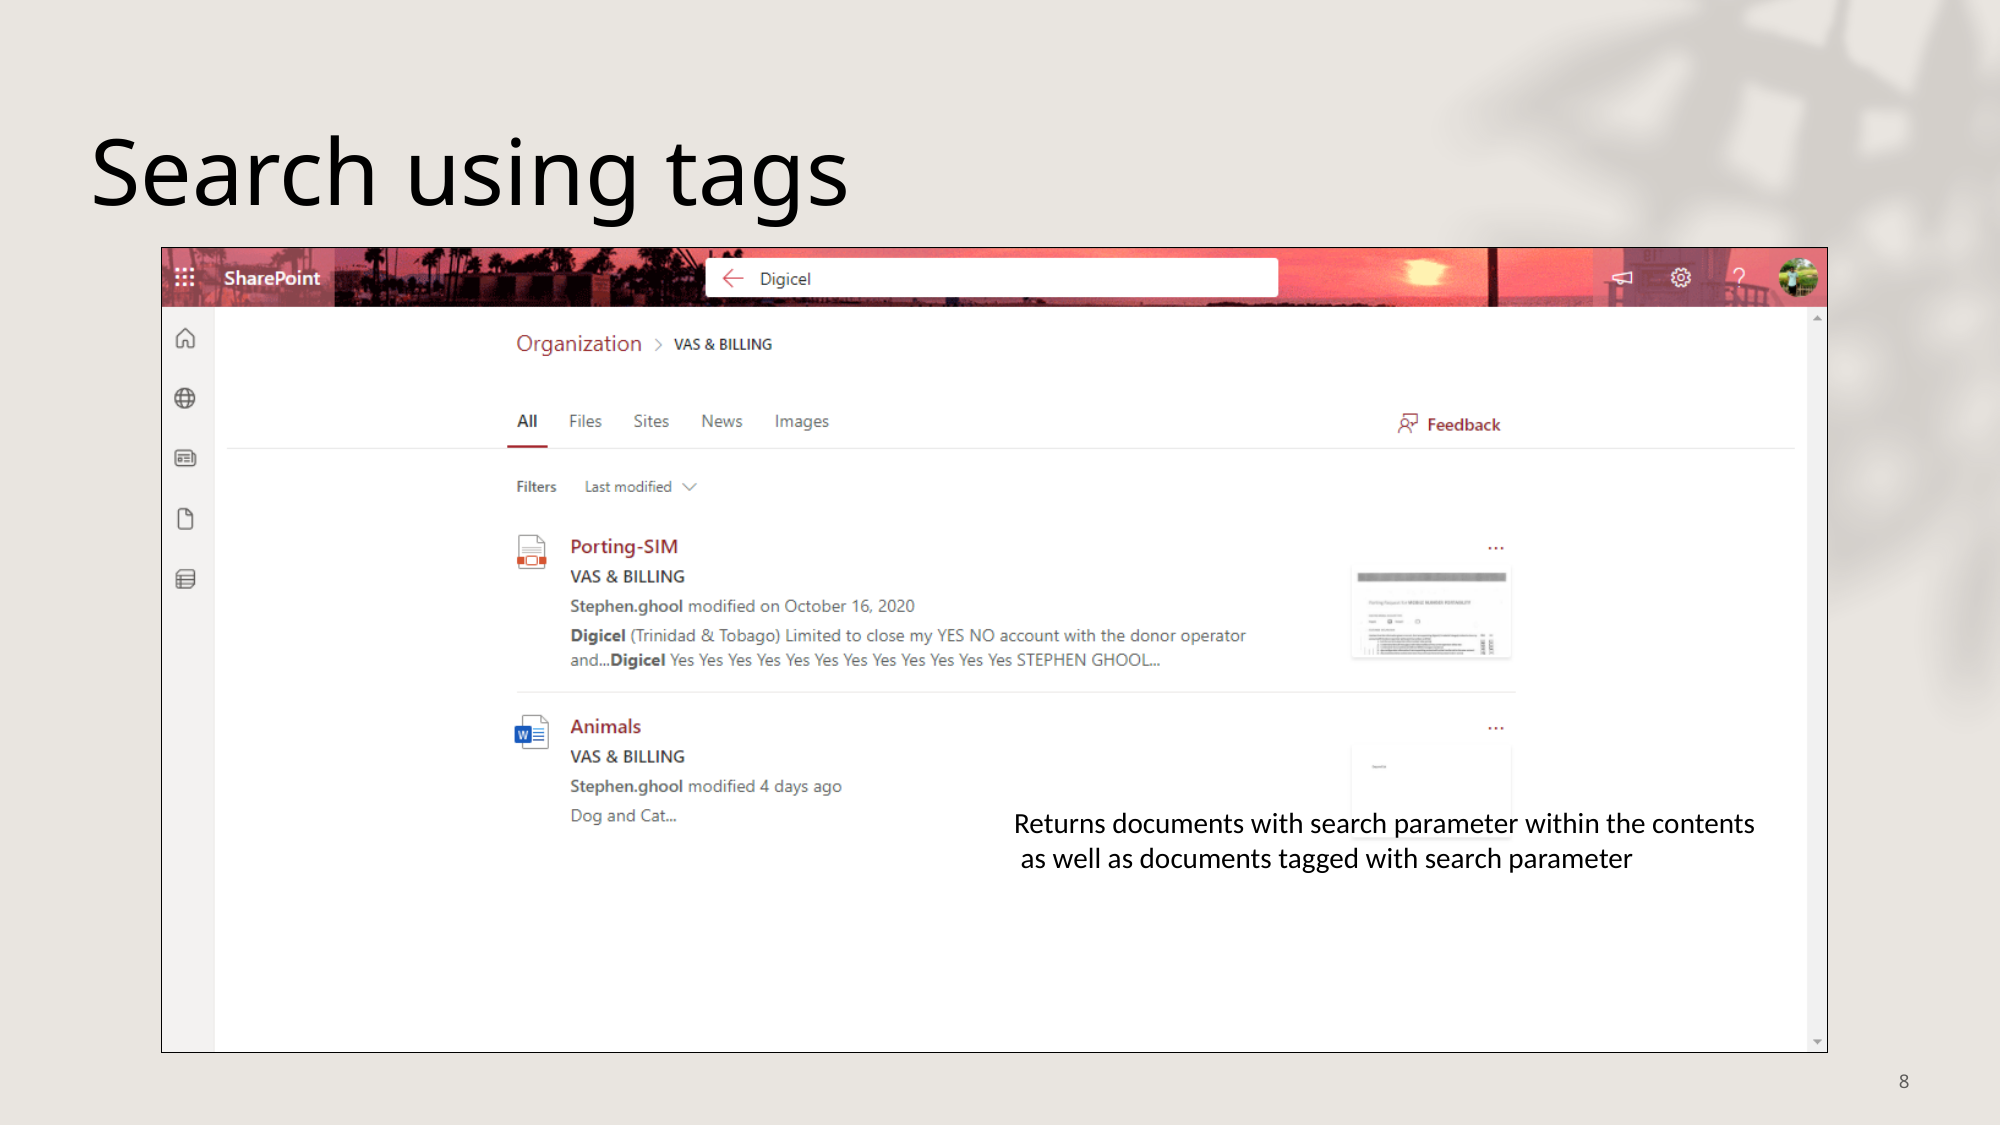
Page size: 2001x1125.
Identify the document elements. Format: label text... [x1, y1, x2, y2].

slide_number 8 [1474, 1052, 1925, 1113]
title Search using tags [75, 60, 1863, 278]
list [161, 247, 1829, 1053]
